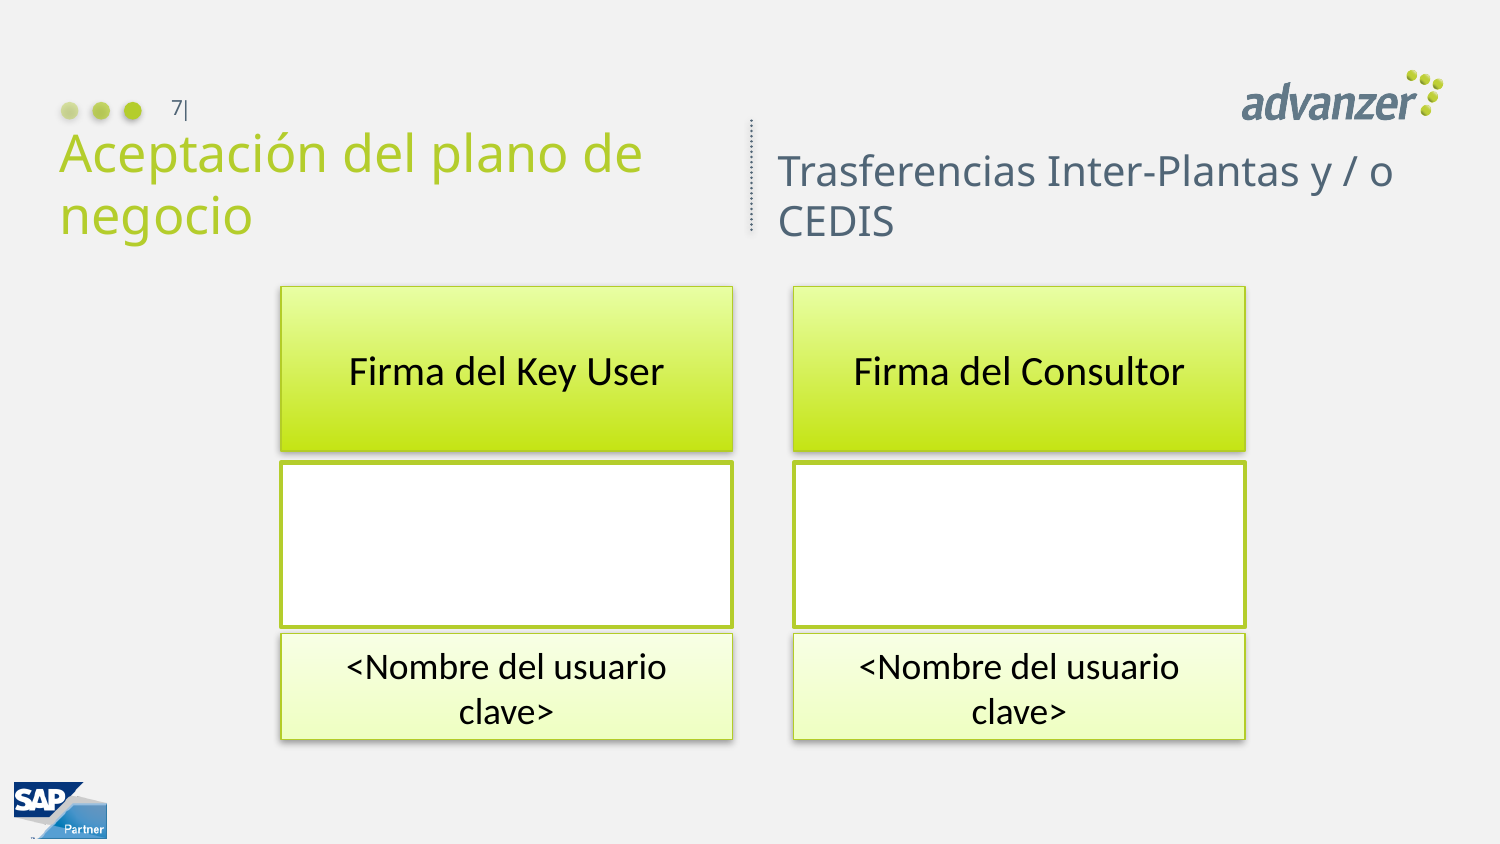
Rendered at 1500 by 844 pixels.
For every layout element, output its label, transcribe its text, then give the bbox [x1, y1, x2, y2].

text_box Firma del Consultor [793, 286, 1246, 452]
text_box Firma del Key User [280, 286, 733, 452]
picture [14, 782, 107, 839]
picture [1218, 58, 1467, 132]
list Trasferencias Inter-Plantas y / o CEDIS [762, 111, 1425, 253]
text_box [279, 460, 734, 629]
text_box [792, 460, 1247, 629]
title Aceptación del plano de negocio [44, 112, 733, 253]
slide_number 7 [128, 86, 198, 132]
text_box <Nombre del usuario clave> [793, 633, 1246, 740]
text_box <Nombre del usuario clave> [280, 633, 733, 740]
